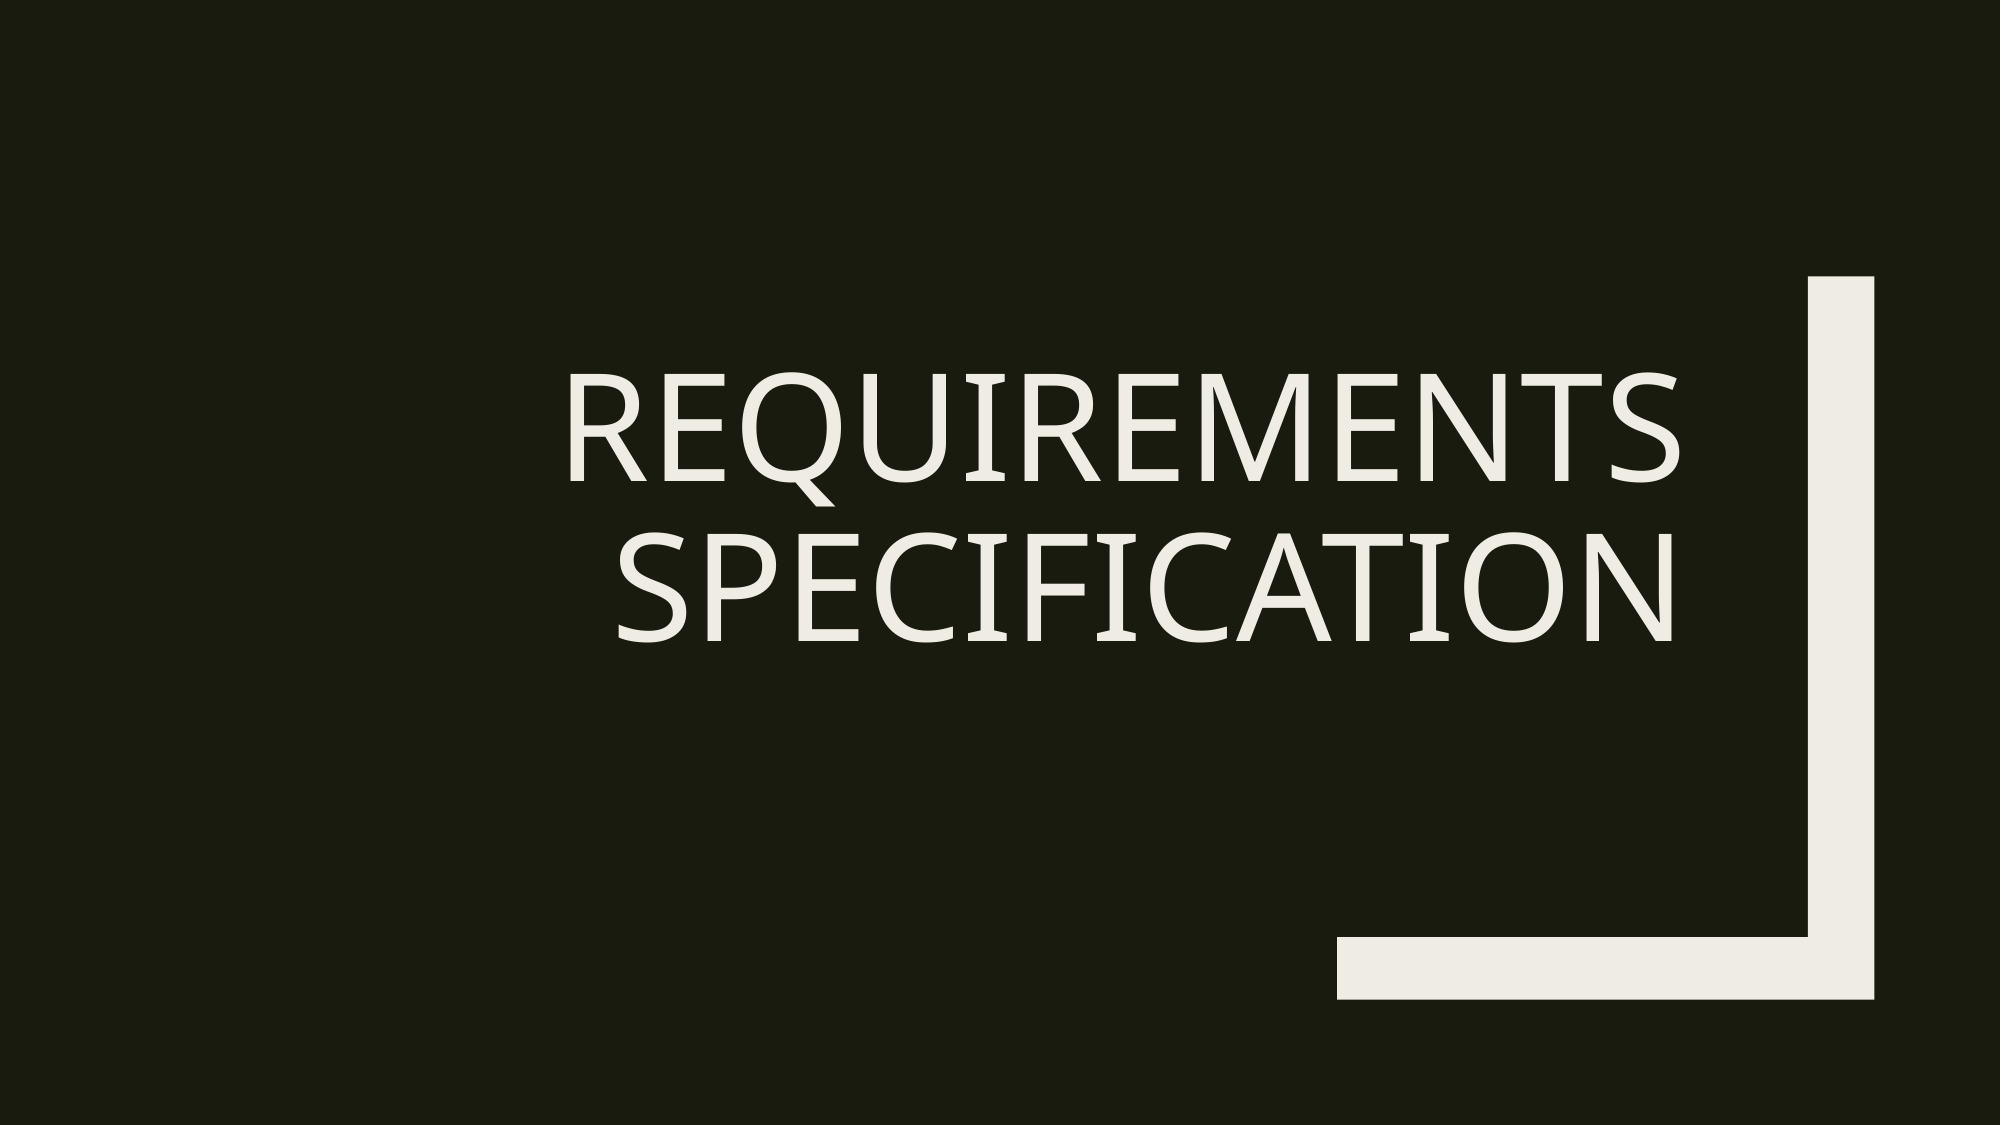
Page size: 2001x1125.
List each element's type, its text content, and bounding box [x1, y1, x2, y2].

title Requirements Specification [125, 213, 1703, 682]
